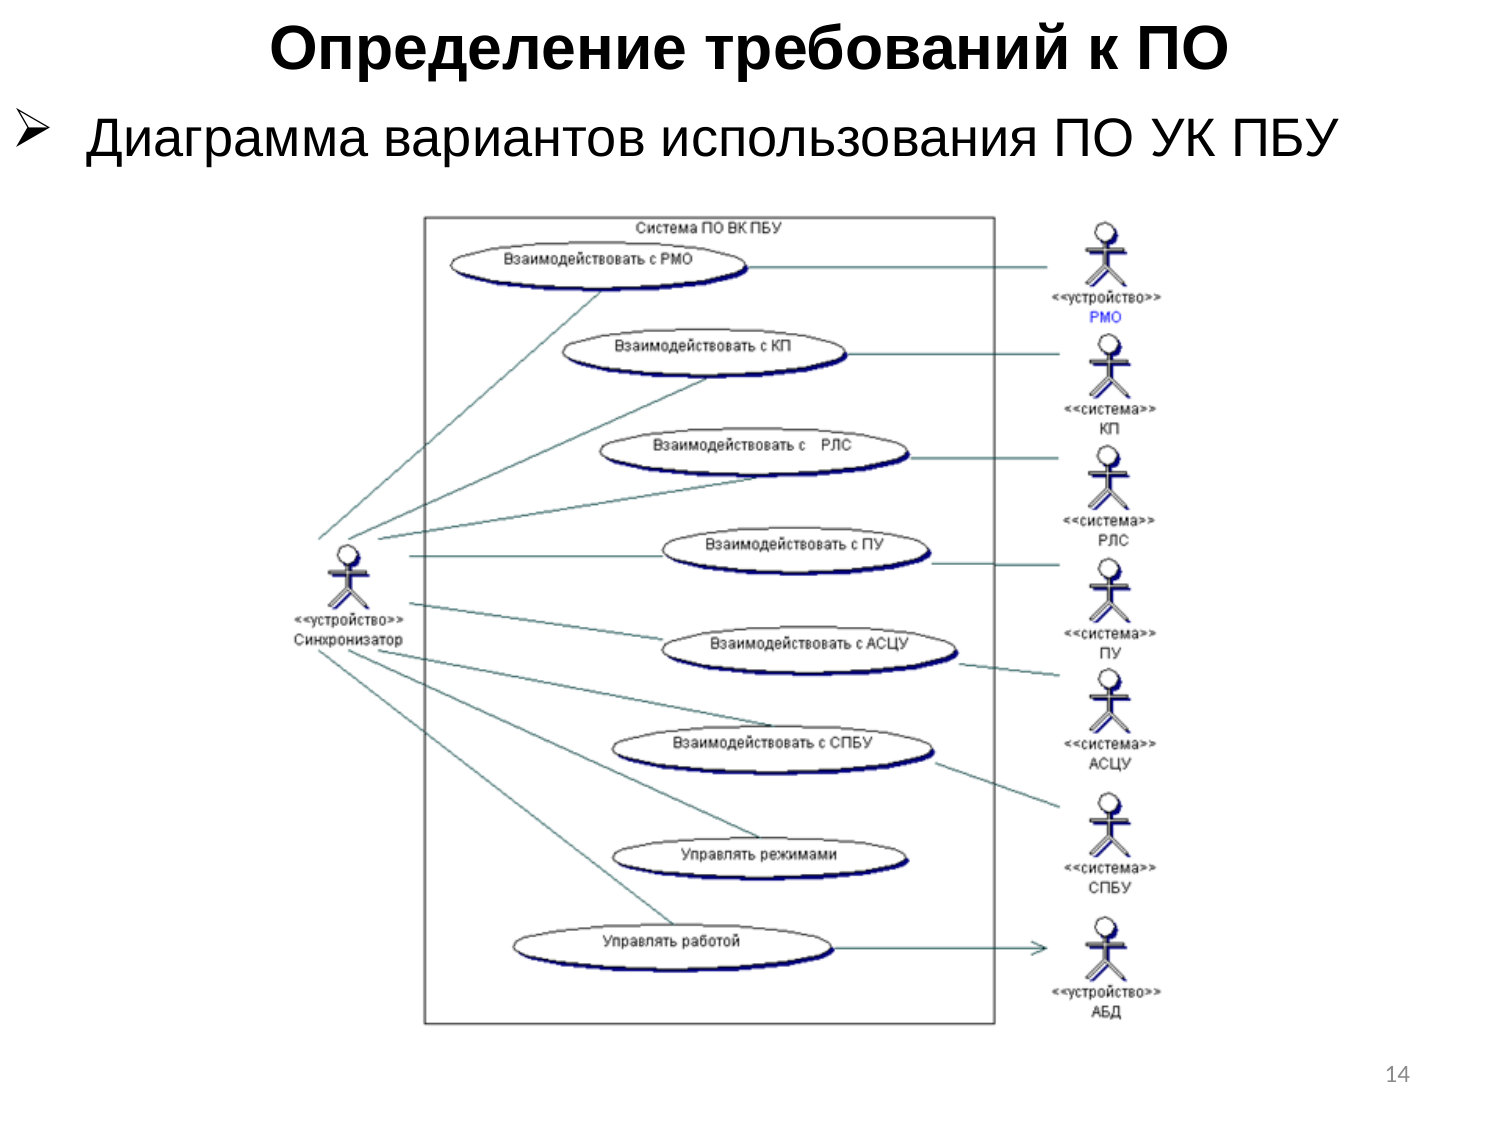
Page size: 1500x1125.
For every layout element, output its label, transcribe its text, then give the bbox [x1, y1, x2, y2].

text_box Определение требований к ПО [0, 0, 1500, 90]
slide_number 14 [1074, 1042, 1425, 1103]
text_box Диаграмма вариантов использования ПО УК ПБУ [0, 89, 1497, 180]
picture [292, 195, 1201, 1070]
